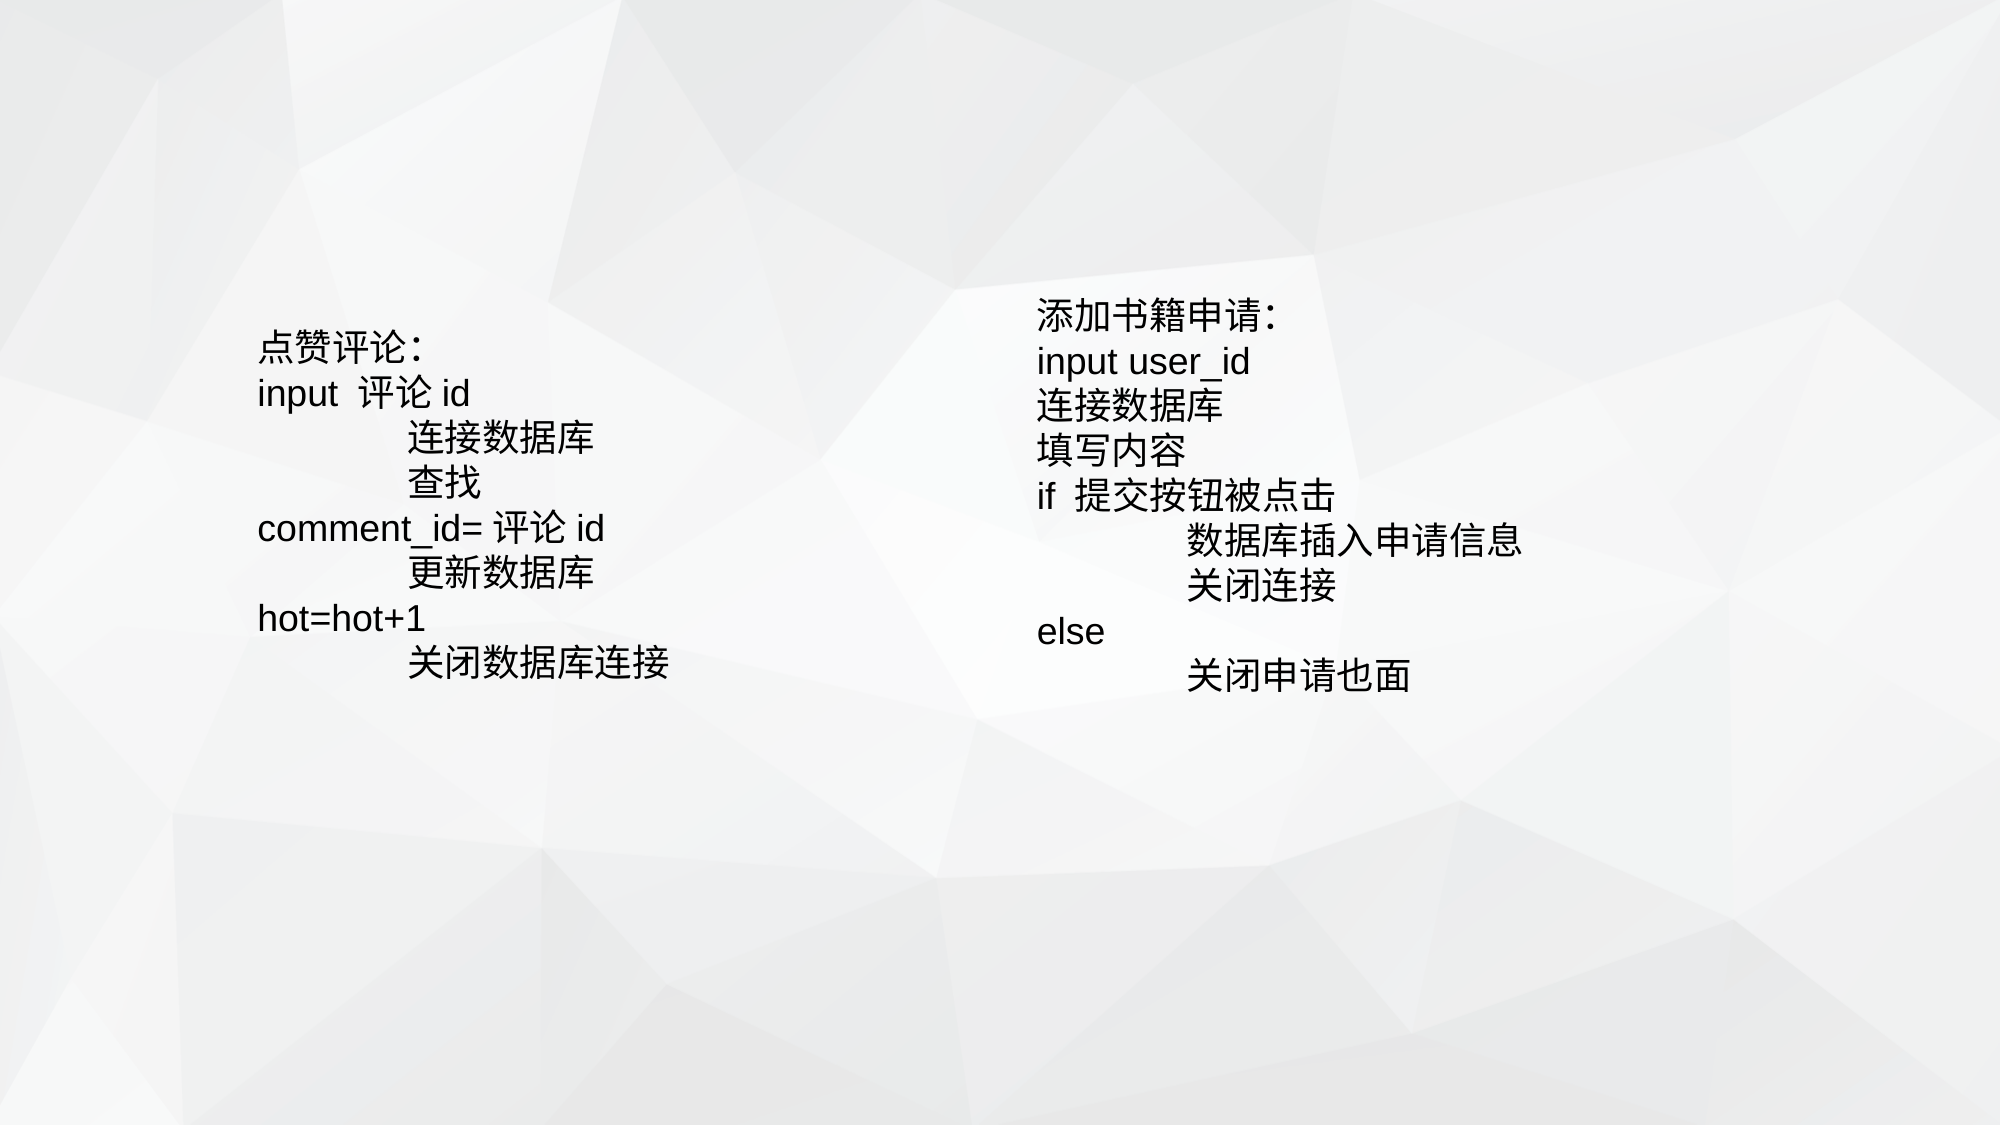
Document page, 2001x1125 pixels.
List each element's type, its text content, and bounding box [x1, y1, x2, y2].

text_box 添加书籍申请： input user_id 连接数据库 填写内容 if 提交按钮被点击 数据库插入申请信息 关闭连接 else 关闭申请也面 [1022, 284, 1607, 750]
picture [0, 0, 2000, 1125]
text_box 点赞评论： input 评论id 连接数据库 查找comment_id=评论id 更新数据库 hot=hot+1 关闭数据库连接 [242, 316, 716, 782]
